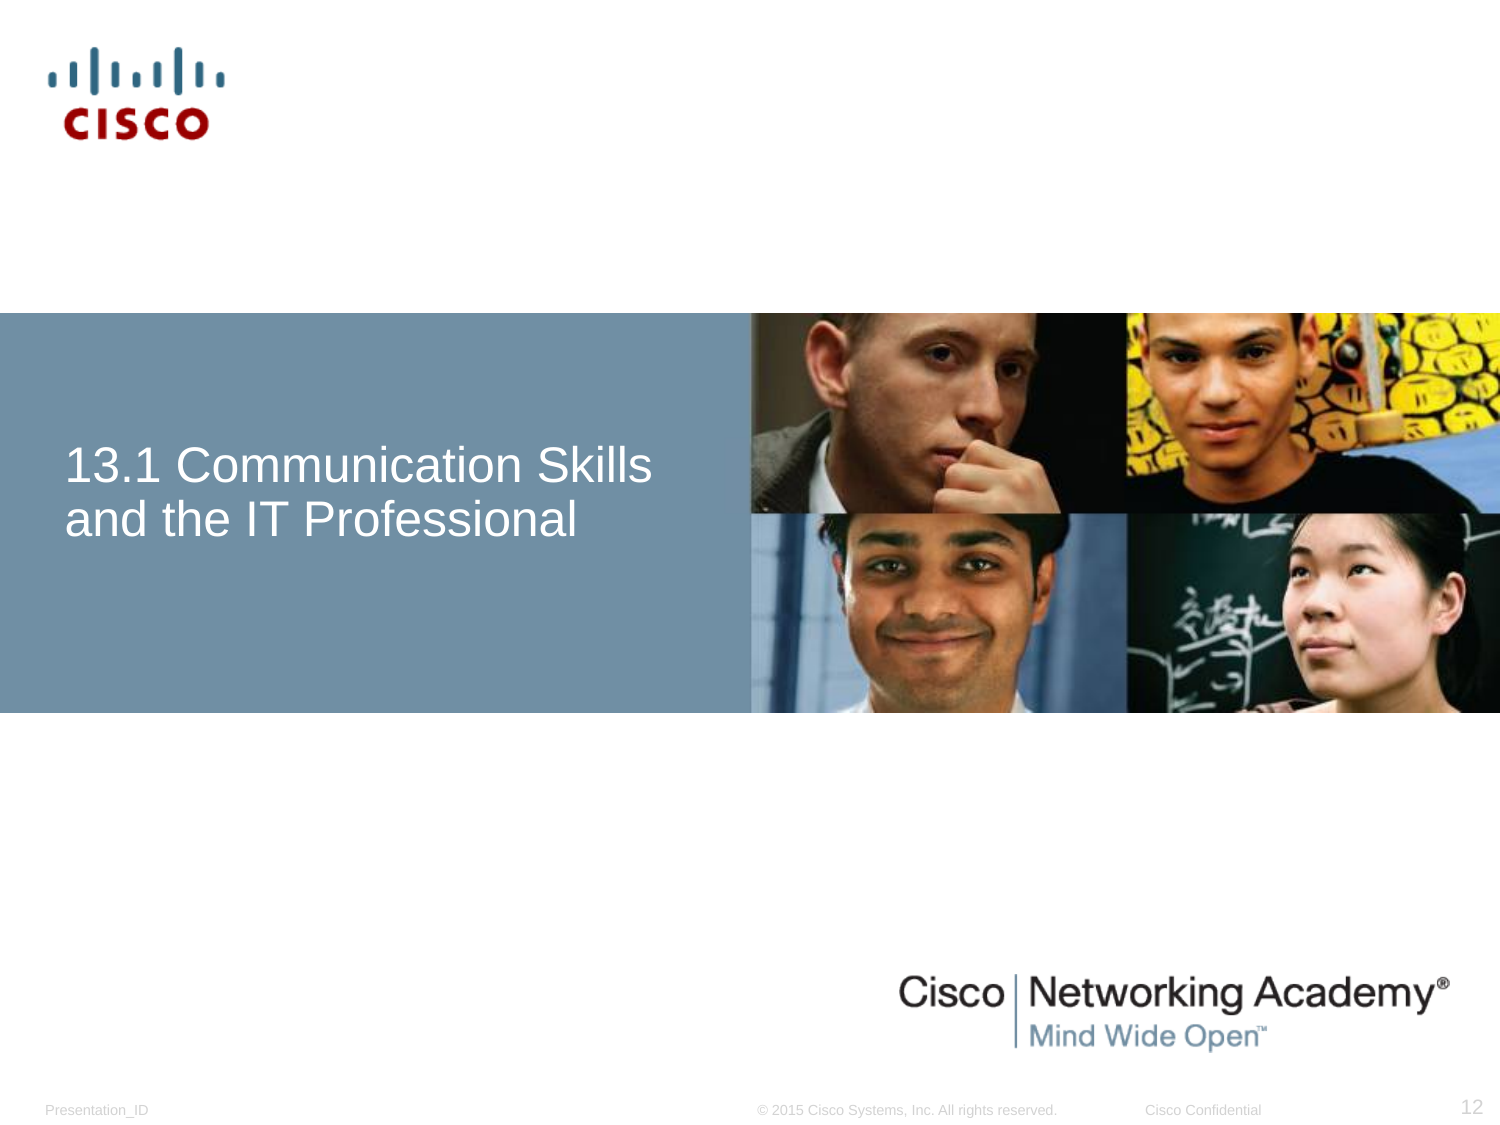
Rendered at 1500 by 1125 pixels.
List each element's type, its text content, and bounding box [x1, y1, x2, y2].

picture [40, 19, 233, 168]
picture [899, 974, 1450, 1053]
picture [0, 313, 1500, 713]
title 13.1 Communication Skills and the IT Professional [51, 371, 684, 615]
